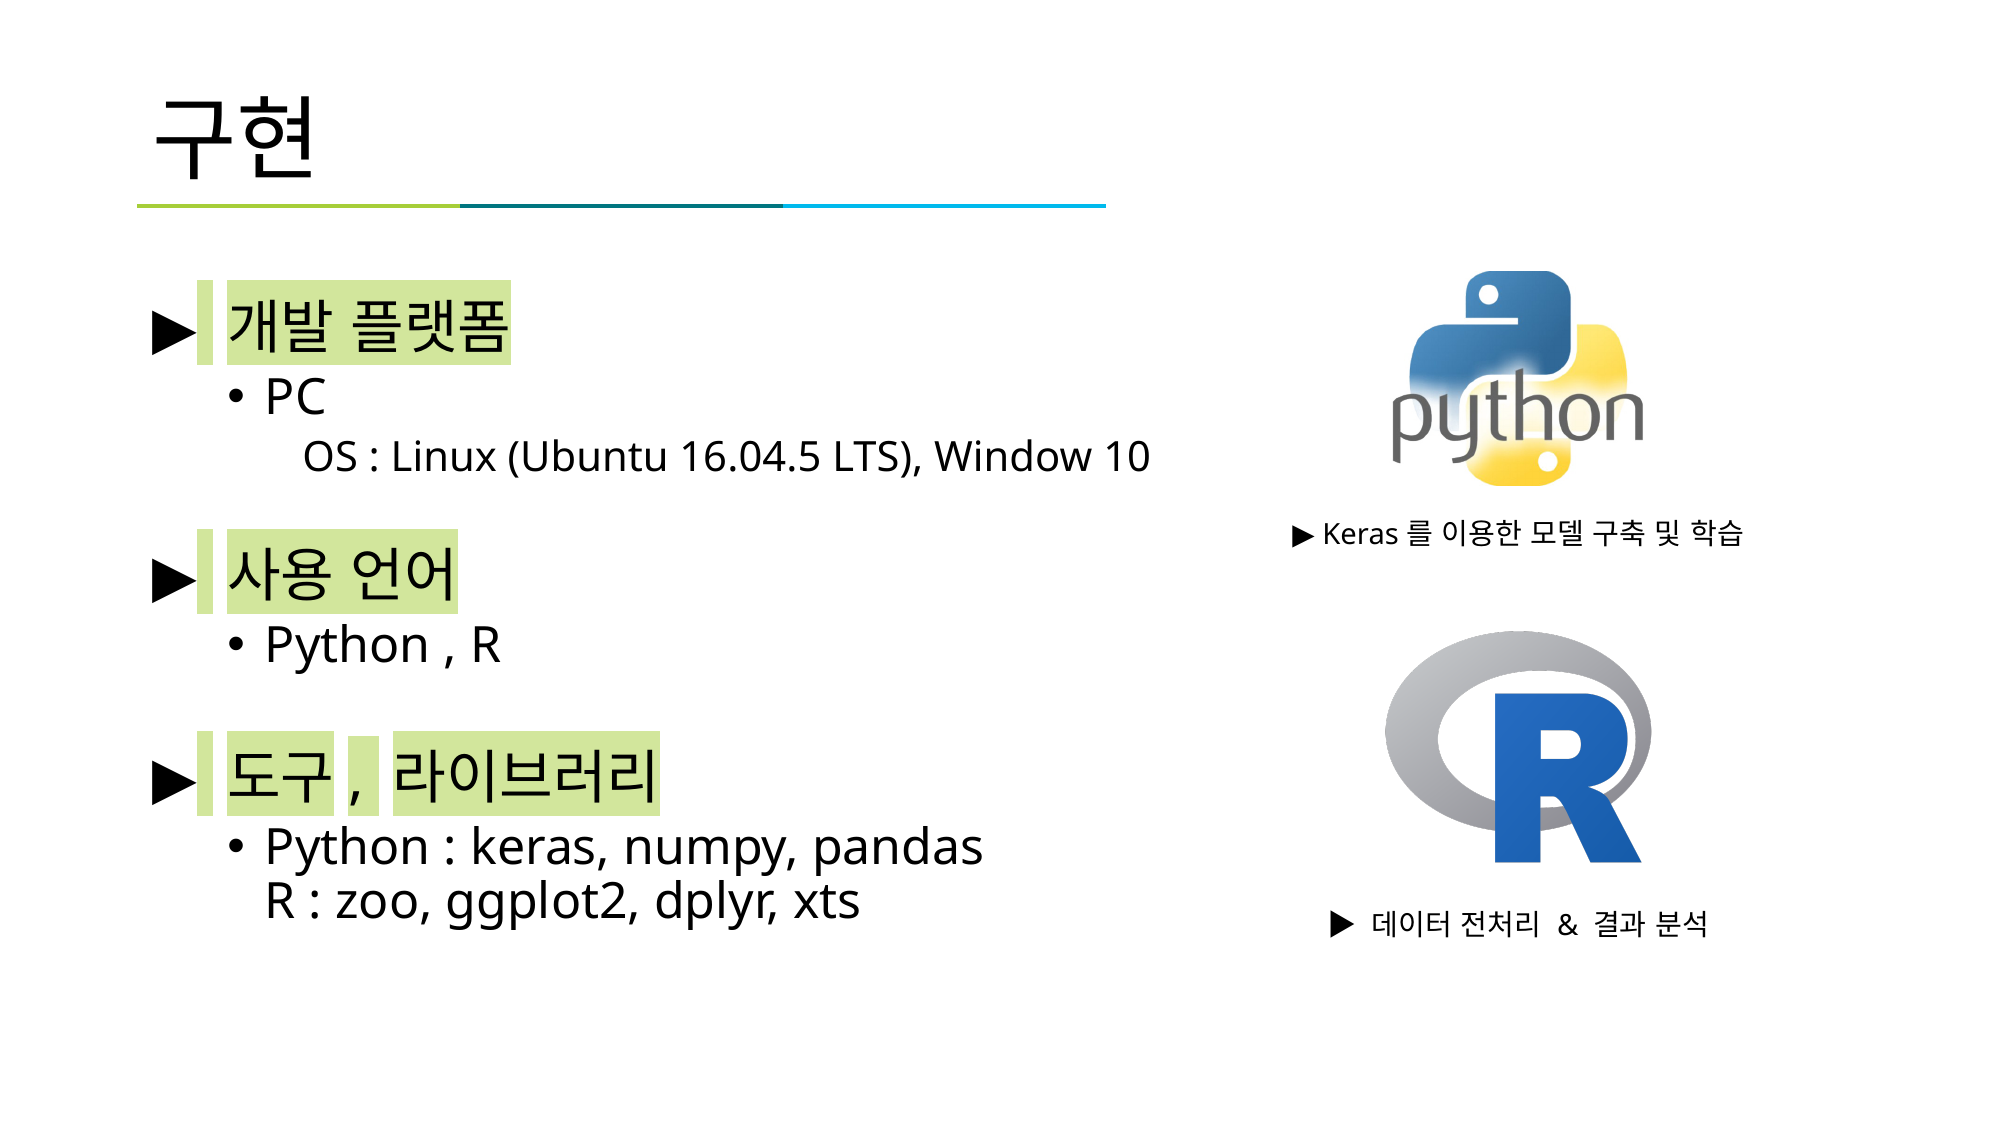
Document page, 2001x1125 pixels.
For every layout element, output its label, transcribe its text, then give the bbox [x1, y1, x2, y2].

list 개발 플랫폼 PC OS : Linux (Ubuntu 16.04.5 LTS), Window 10 사용 언어 Python , R 도구, 라이브러리 Python : keras, numpy, pandas R : zoo, ggplot2, dplyr, xts [137, 290, 1175, 1047]
title 구현 [137, 59, 1863, 227]
text_box ▶ Keras를 이용한 모델 구축 및 학습 [1277, 507, 1759, 558]
picture [1385, 630, 1652, 863]
picture [1359, 271, 1677, 486]
text_box ▶ 데이터 전처리 & 결과 분석 [1312, 898, 1725, 949]
